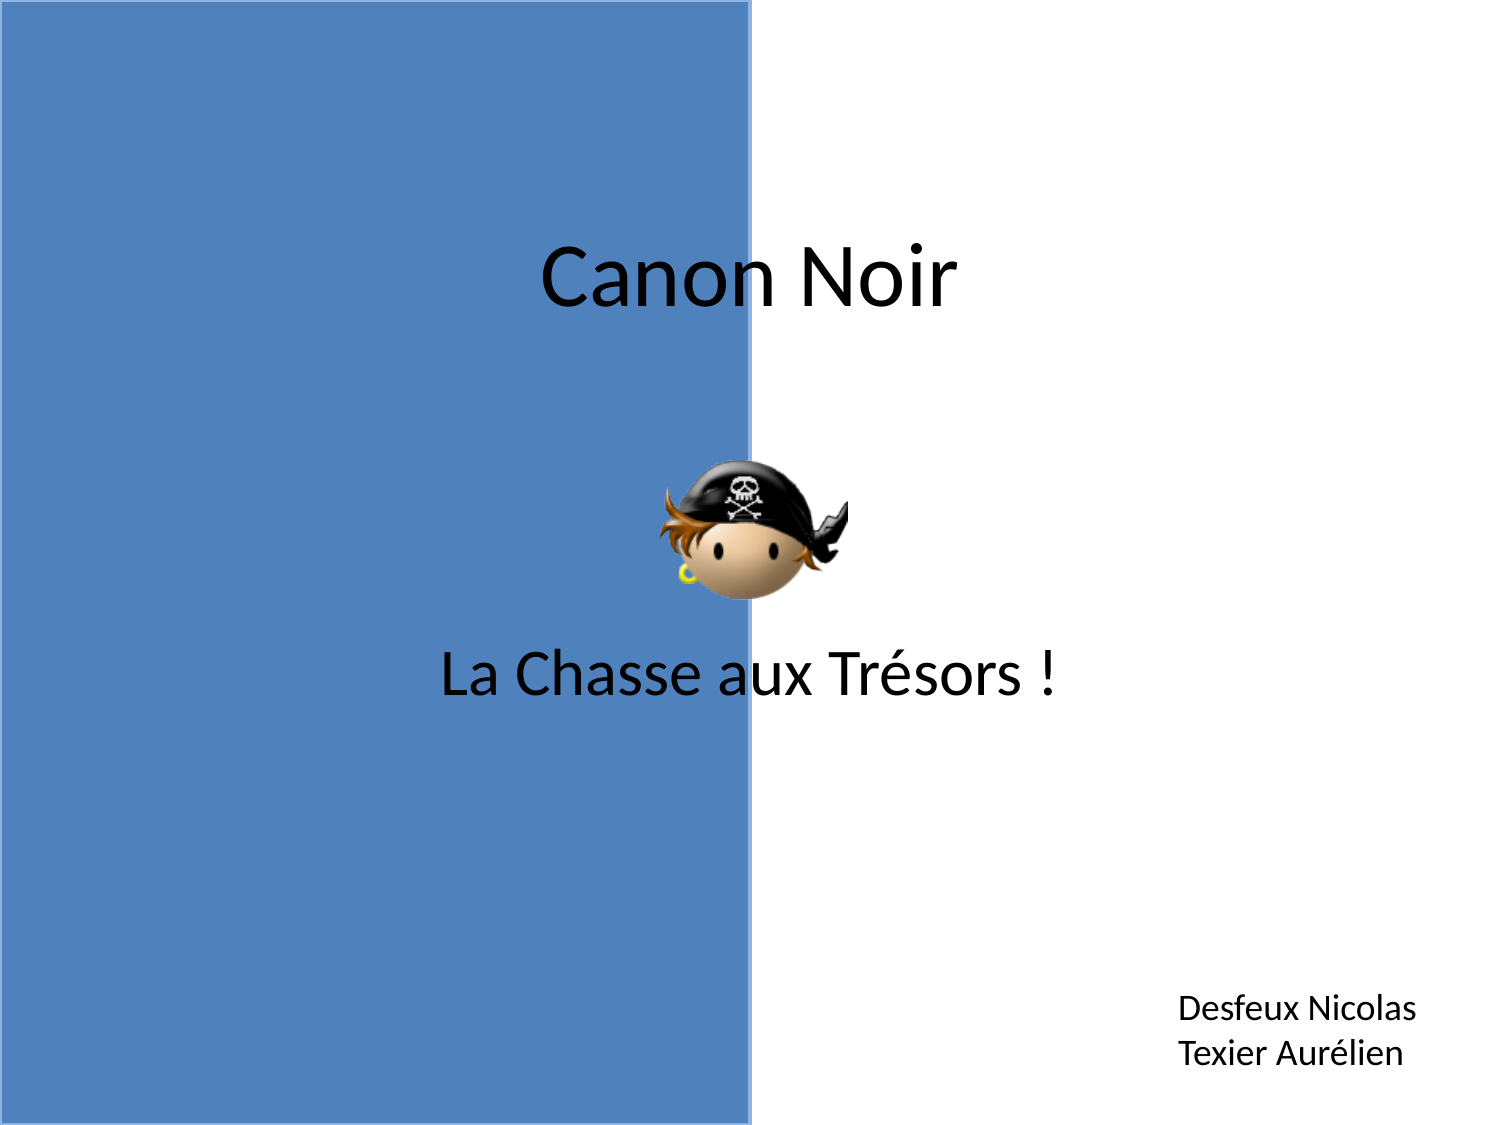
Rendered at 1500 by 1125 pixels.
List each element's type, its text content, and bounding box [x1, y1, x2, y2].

text_box Desfeux Nicolas Texier Aurélien [1163, 975, 1459, 1081]
title Canon Noir [112, 149, 1388, 391]
picture [659, 420, 848, 609]
subtitle La Chasse aux Trésors ! [225, 621, 1275, 909]
text_box [0, 0, 752, 1125]
